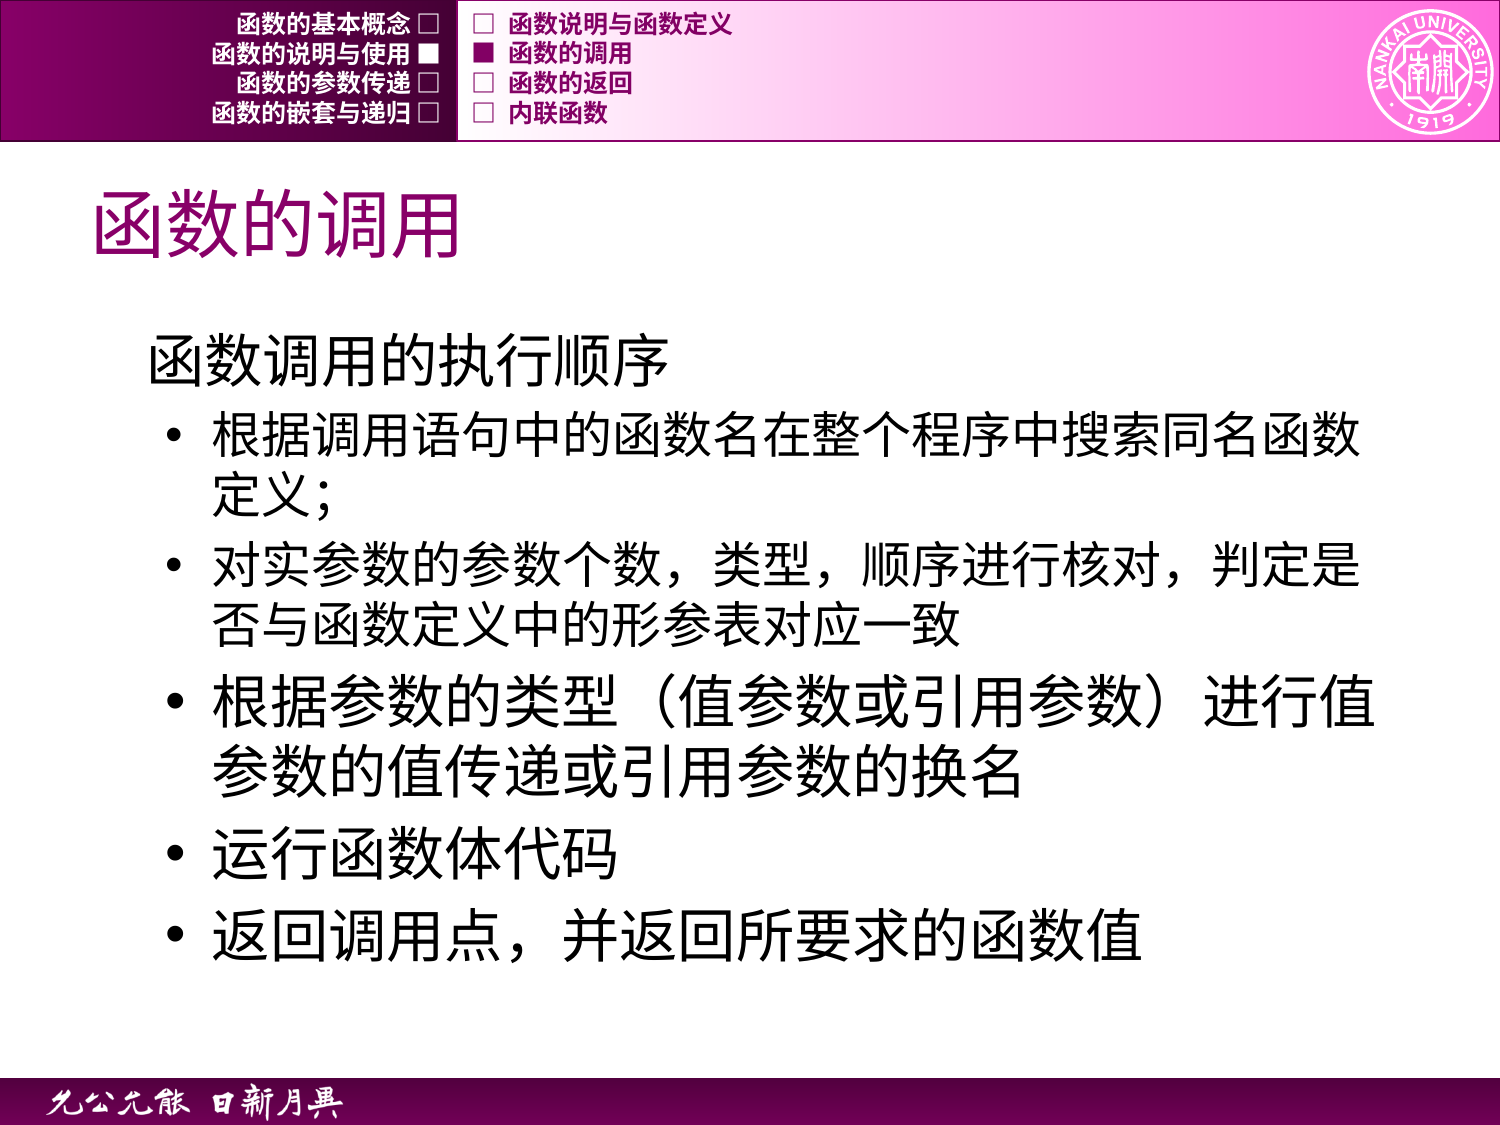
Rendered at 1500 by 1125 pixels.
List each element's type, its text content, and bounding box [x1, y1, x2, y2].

text_box 函数的说明与使用 ■ [0, 36, 455, 66]
text_box □ 函数的返回 [455, 66, 1361, 95]
text_box □ 内联函数 [455, 95, 1361, 129]
list 函数调用的执行顺序 根据调用语句中的函数名在整个程序中搜索同名函数定义； 对实参数的参数个数，类型，顺序进行核对，判定是否与函数定义中的形参表对应一致 根据参数的类型（值参数或引用参数）进行值参数的值传递或引用参数的换名 运行函数体代码 返回调用点，并返回所要求的函数值 [74, 316, 1426, 1055]
title 函数的调用 [74, 163, 1426, 282]
text_box ■ 函数的调用 [455, 36, 1361, 66]
text_box 函数的嵌套与递归 □ [0, 95, 455, 129]
picture [35, 1081, 356, 1122]
text_box □ 函数说明与函数定义 [455, 7, 1361, 36]
text_box 函数的参数传递 □ [0, 66, 455, 95]
text_box 函数的基本概念 □ [0, 7, 455, 36]
